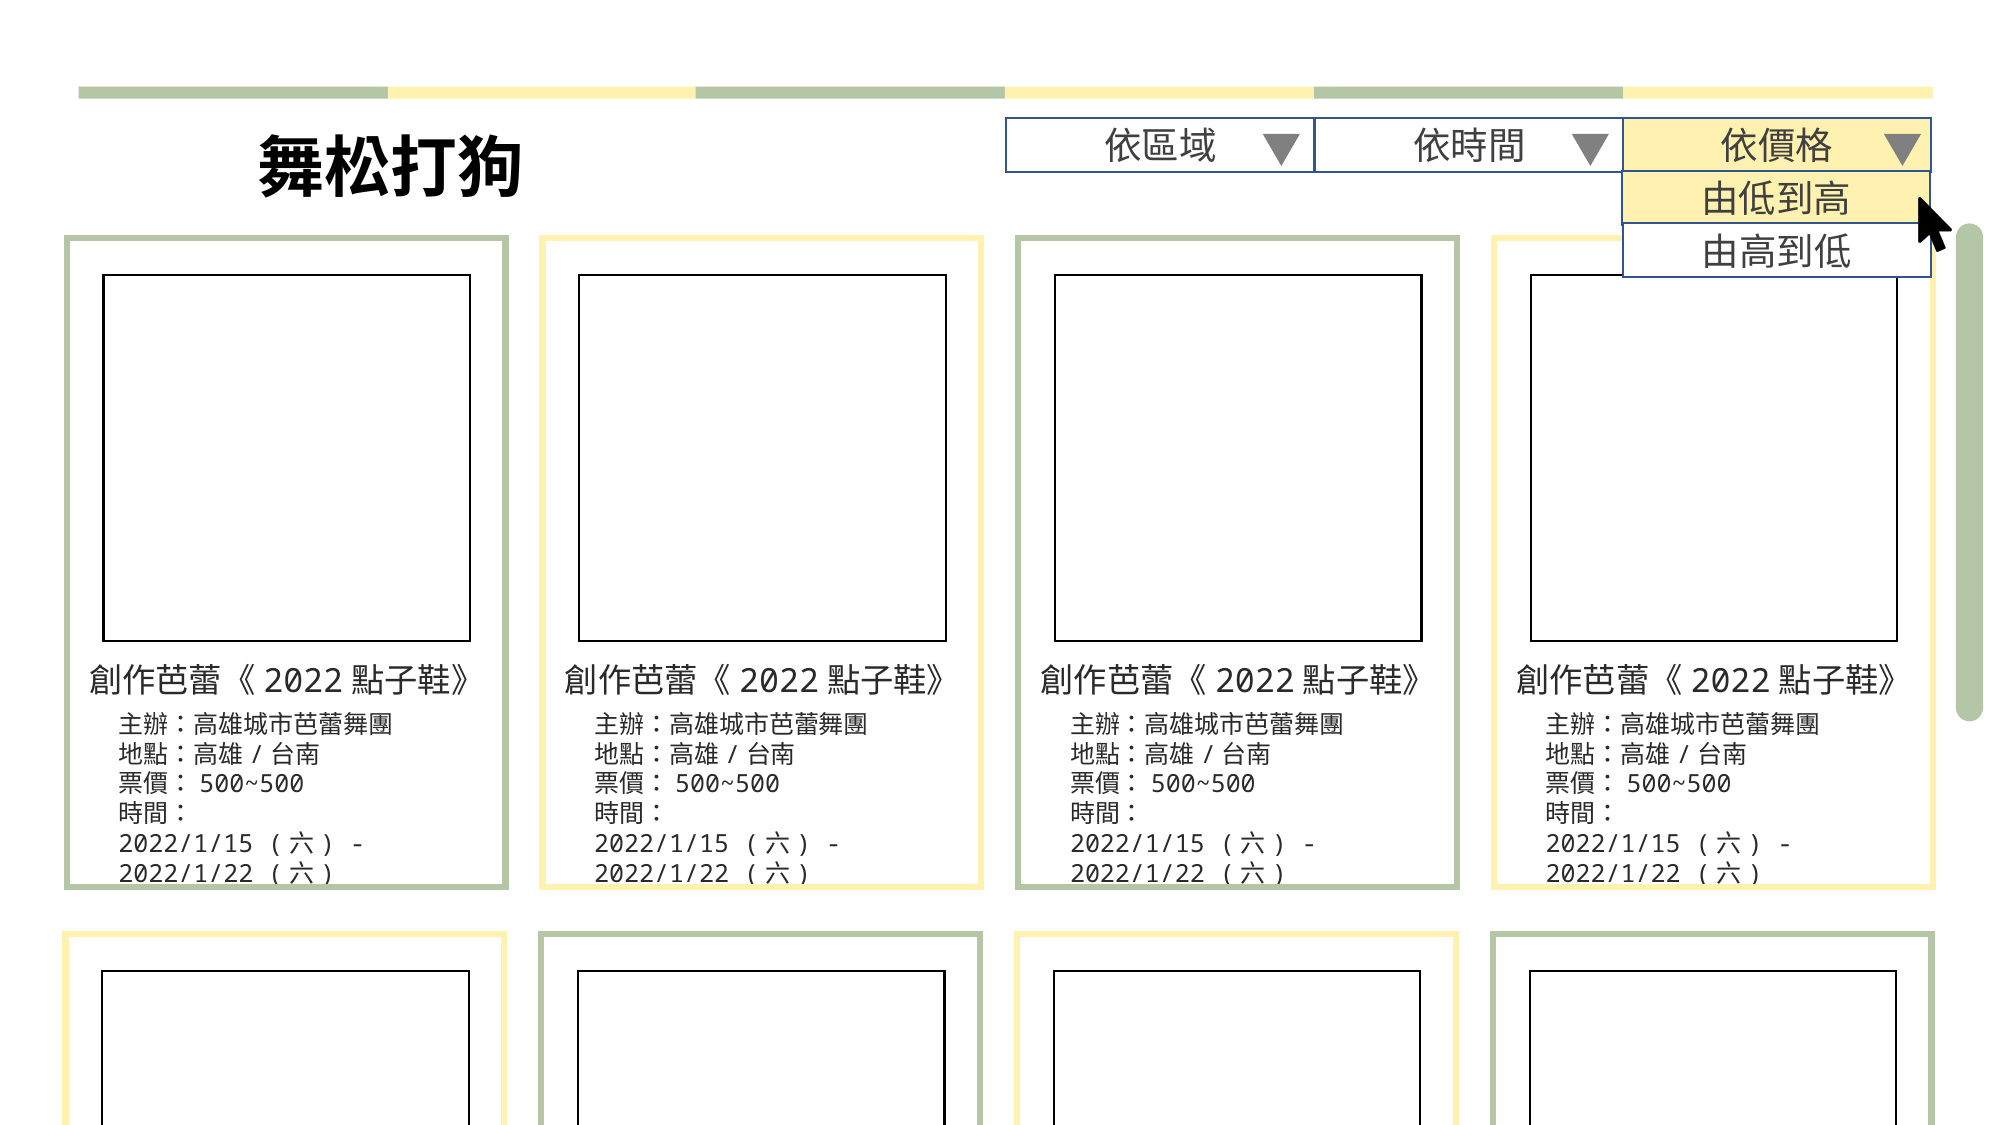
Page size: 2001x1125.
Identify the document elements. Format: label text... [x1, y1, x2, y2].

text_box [1955, 223, 1984, 722]
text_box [65, 934, 505, 1125]
text_box 由低到高 [1621, 170, 1931, 226]
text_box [66, 237, 506, 898]
text_box 依價格 [1622, 117, 1932, 173]
text_box [1313, 85, 1622, 100]
text_box 依區域 [1005, 117, 1315, 173]
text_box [1494, 237, 1933, 898]
picture [1908, 197, 1962, 252]
text_box [1569, 132, 1611, 169]
text_box 依時間 [1315, 117, 1622, 173]
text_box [1492, 934, 1932, 1125]
text_box 由高到低 [1622, 222, 1908, 237]
text_box [1260, 132, 1302, 169]
text_box [387, 85, 695, 100]
text_box [1622, 85, 1934, 100]
text_box [1882, 132, 1923, 169]
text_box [542, 237, 982, 898]
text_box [541, 934, 981, 1125]
text_box [0, 544, 2000, 1125]
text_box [1018, 237, 1458, 898]
text_box 舞松打狗 [141, 117, 641, 213]
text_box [1016, 934, 1456, 1125]
text_box [1004, 85, 1313, 100]
text_box [78, 85, 387, 100]
text_box [695, 85, 1004, 100]
